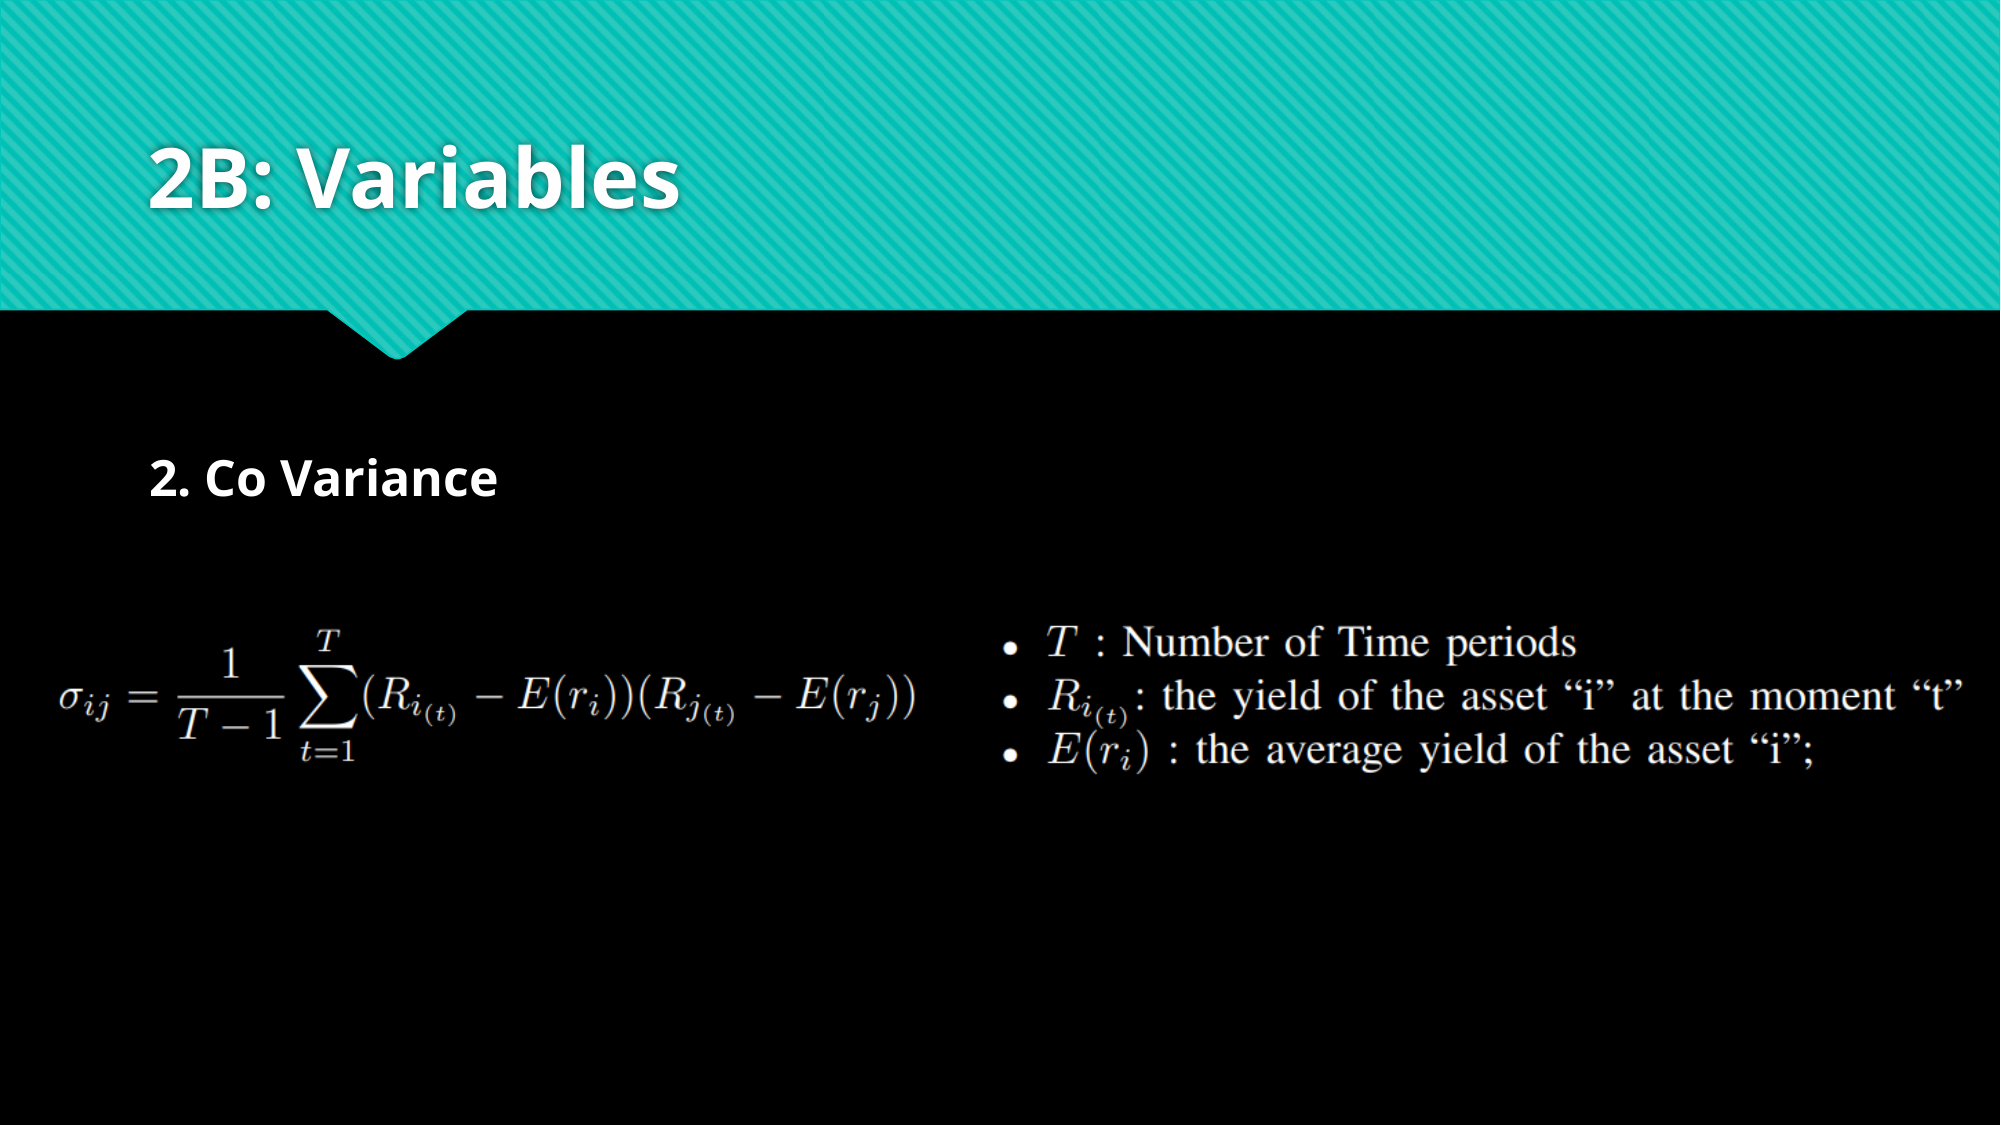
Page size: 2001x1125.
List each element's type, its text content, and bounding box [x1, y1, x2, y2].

list 2. Co Variance [134, 73, 1866, 962]
picture [999, 600, 1971, 803]
picture [43, 600, 955, 782]
